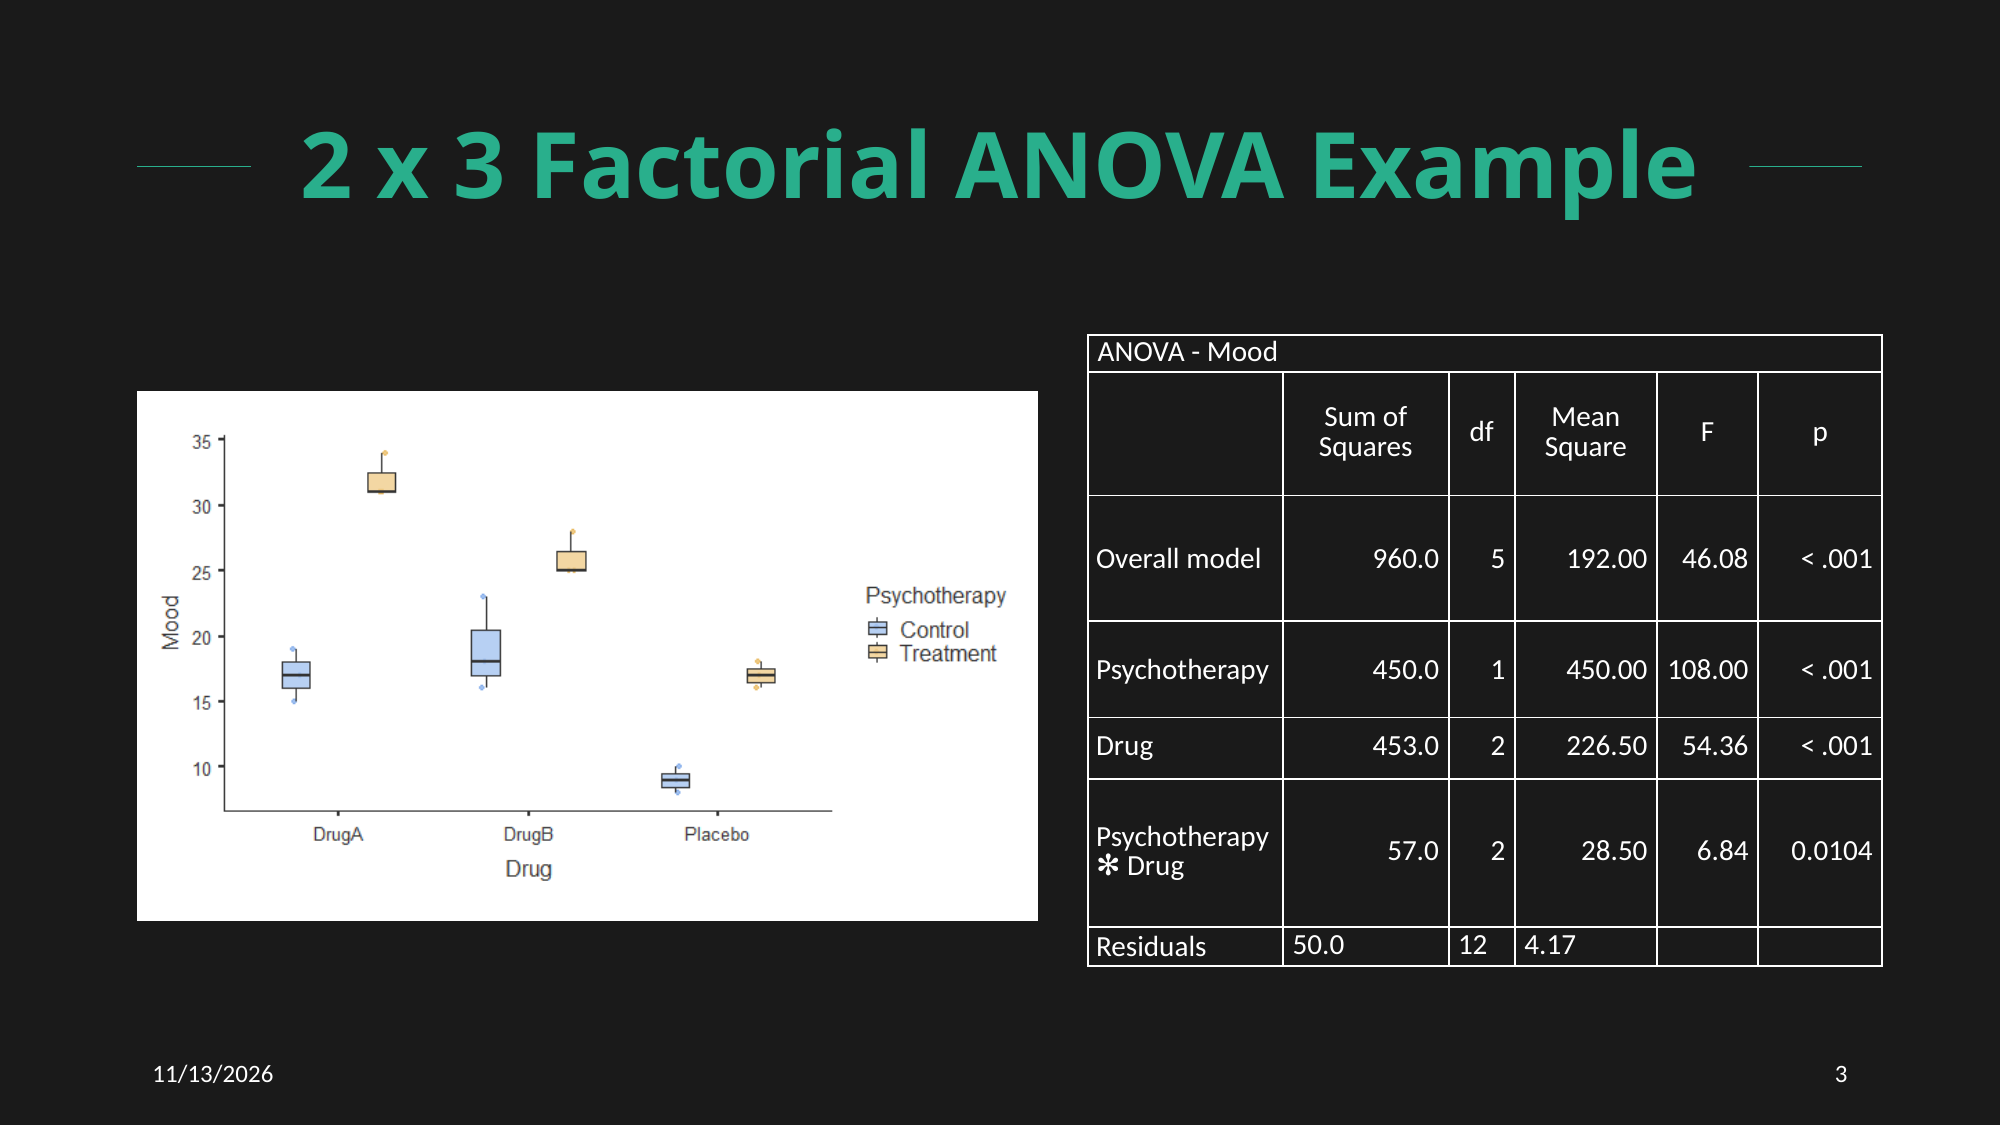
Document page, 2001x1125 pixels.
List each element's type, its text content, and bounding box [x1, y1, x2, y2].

table_cell df [1450, 373, 1514, 495]
table_cell 192.00 [1516, 496, 1656, 620]
table_cell 450.0 [1284, 622, 1448, 717]
table_cell 0.0104 [1759, 780, 1881, 926]
table_cell 453.0 [1284, 718, 1448, 778]
table_cell 450.00 [1516, 622, 1656, 717]
table_cell 57.0 [1284, 780, 1448, 926]
table_cell 2 [1450, 780, 1514, 926]
table_cell 6.84 [1658, 780, 1757, 926]
table_cell 50.0 [1284, 928, 1448, 965]
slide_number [137, 1042, 588, 1103]
table_cell 46.08 [1658, 496, 1757, 620]
table_cell 12 [1450, 928, 1514, 965]
table_cell 4.17 [1516, 928, 1656, 965]
slide_number 3 [1412, 1042, 1863, 1103]
table_cell 54.36 [1658, 718, 1757, 778]
table_cell 960.0 [1284, 496, 1448, 620]
table_cell 108.00 [1658, 622, 1757, 717]
table_header ANOVA - Mood [1089, 336, 1881, 371]
table_cell Mean Square [1516, 373, 1656, 495]
table_cell < .001 [1759, 496, 1881, 620]
table_cell F [1658, 373, 1757, 495]
table_cell 226.50 [1516, 718, 1656, 778]
table_cell Psychotherapy ✻ Drug [1089, 780, 1282, 926]
table_cell < .001 [1759, 718, 1881, 778]
title 2 x 3 Factorial ANOVA Example [251, 59, 1750, 278]
table_cell Sum of Squares [1284, 373, 1448, 495]
table_cell 1 [1450, 622, 1514, 717]
picture [137, 391, 1038, 921]
table_cell 5 [1450, 496, 1514, 620]
table_cell p [1759, 373, 1881, 495]
table_cell Overall model [1089, 496, 1282, 620]
table_cell [1658, 928, 1757, 965]
table_cell < .001 [1759, 622, 1881, 717]
table_cell [1759, 928, 1881, 965]
table_cell Drug [1089, 718, 1282, 778]
table_cell 2 [1450, 718, 1514, 778]
table_cell Residuals [1089, 928, 1282, 965]
table_cell Psychotherapy [1089, 622, 1282, 717]
table_cell 28.50 [1516, 780, 1656, 926]
table_cell [1089, 373, 1282, 495]
